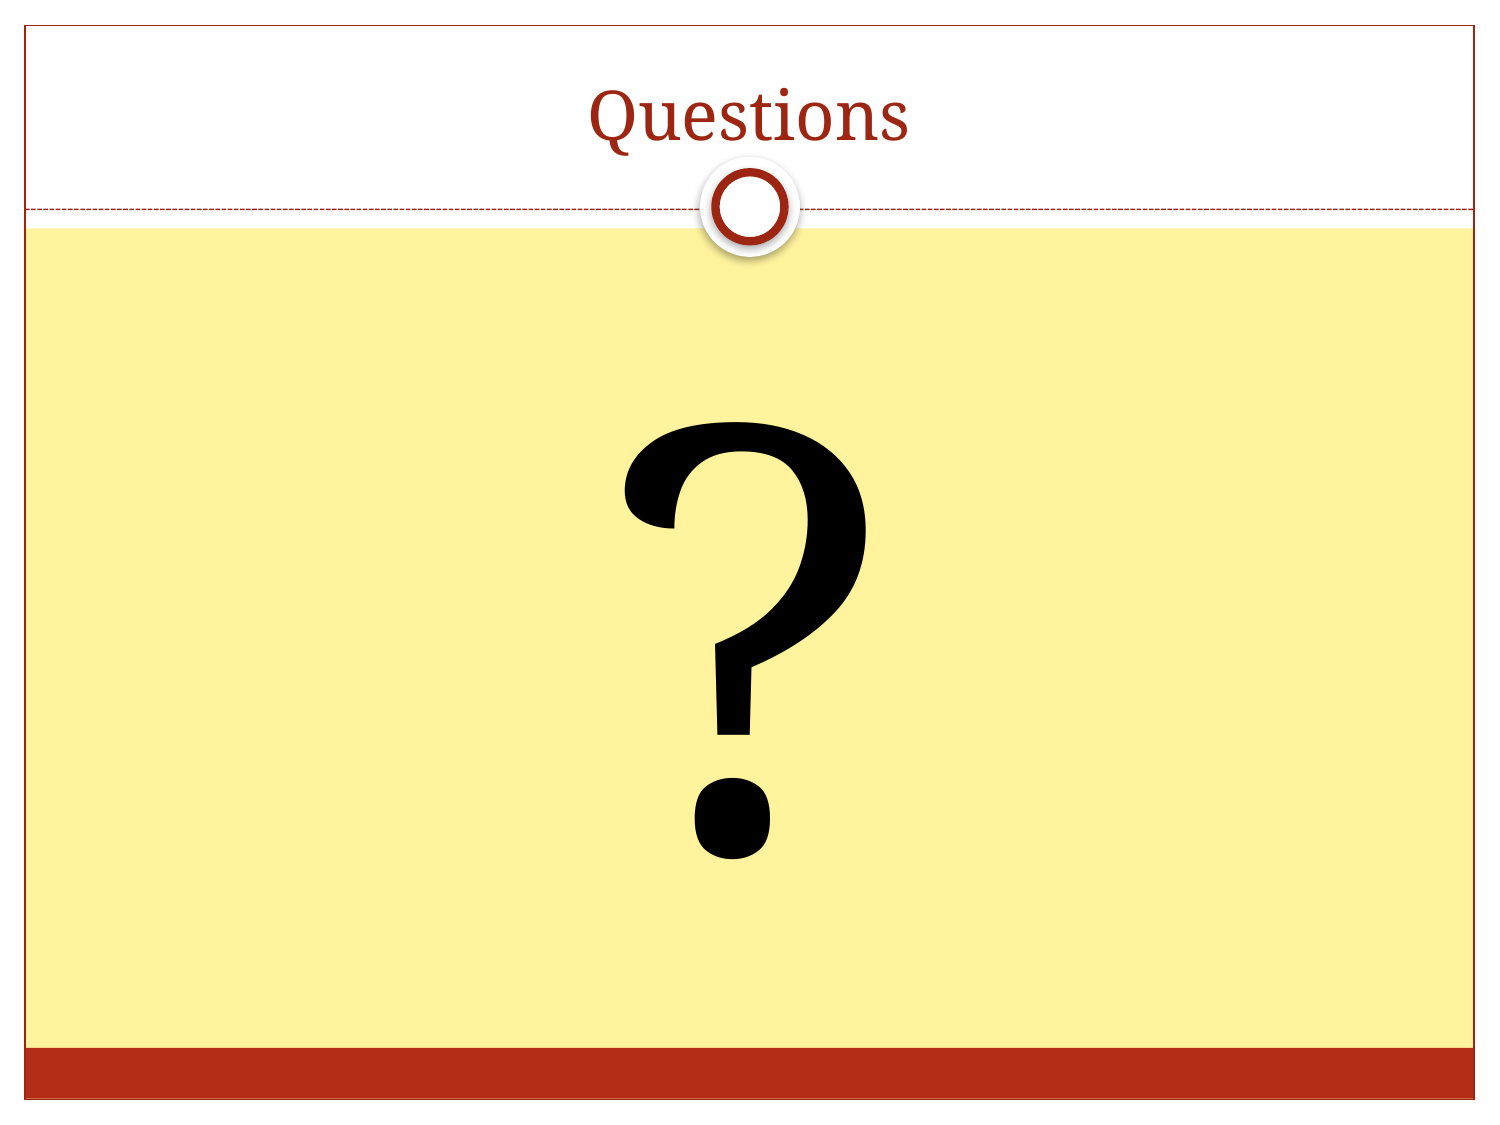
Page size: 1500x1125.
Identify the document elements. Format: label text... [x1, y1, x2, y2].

title Questions [49, 37, 1450, 162]
list ? [49, 250, 1445, 1001]
